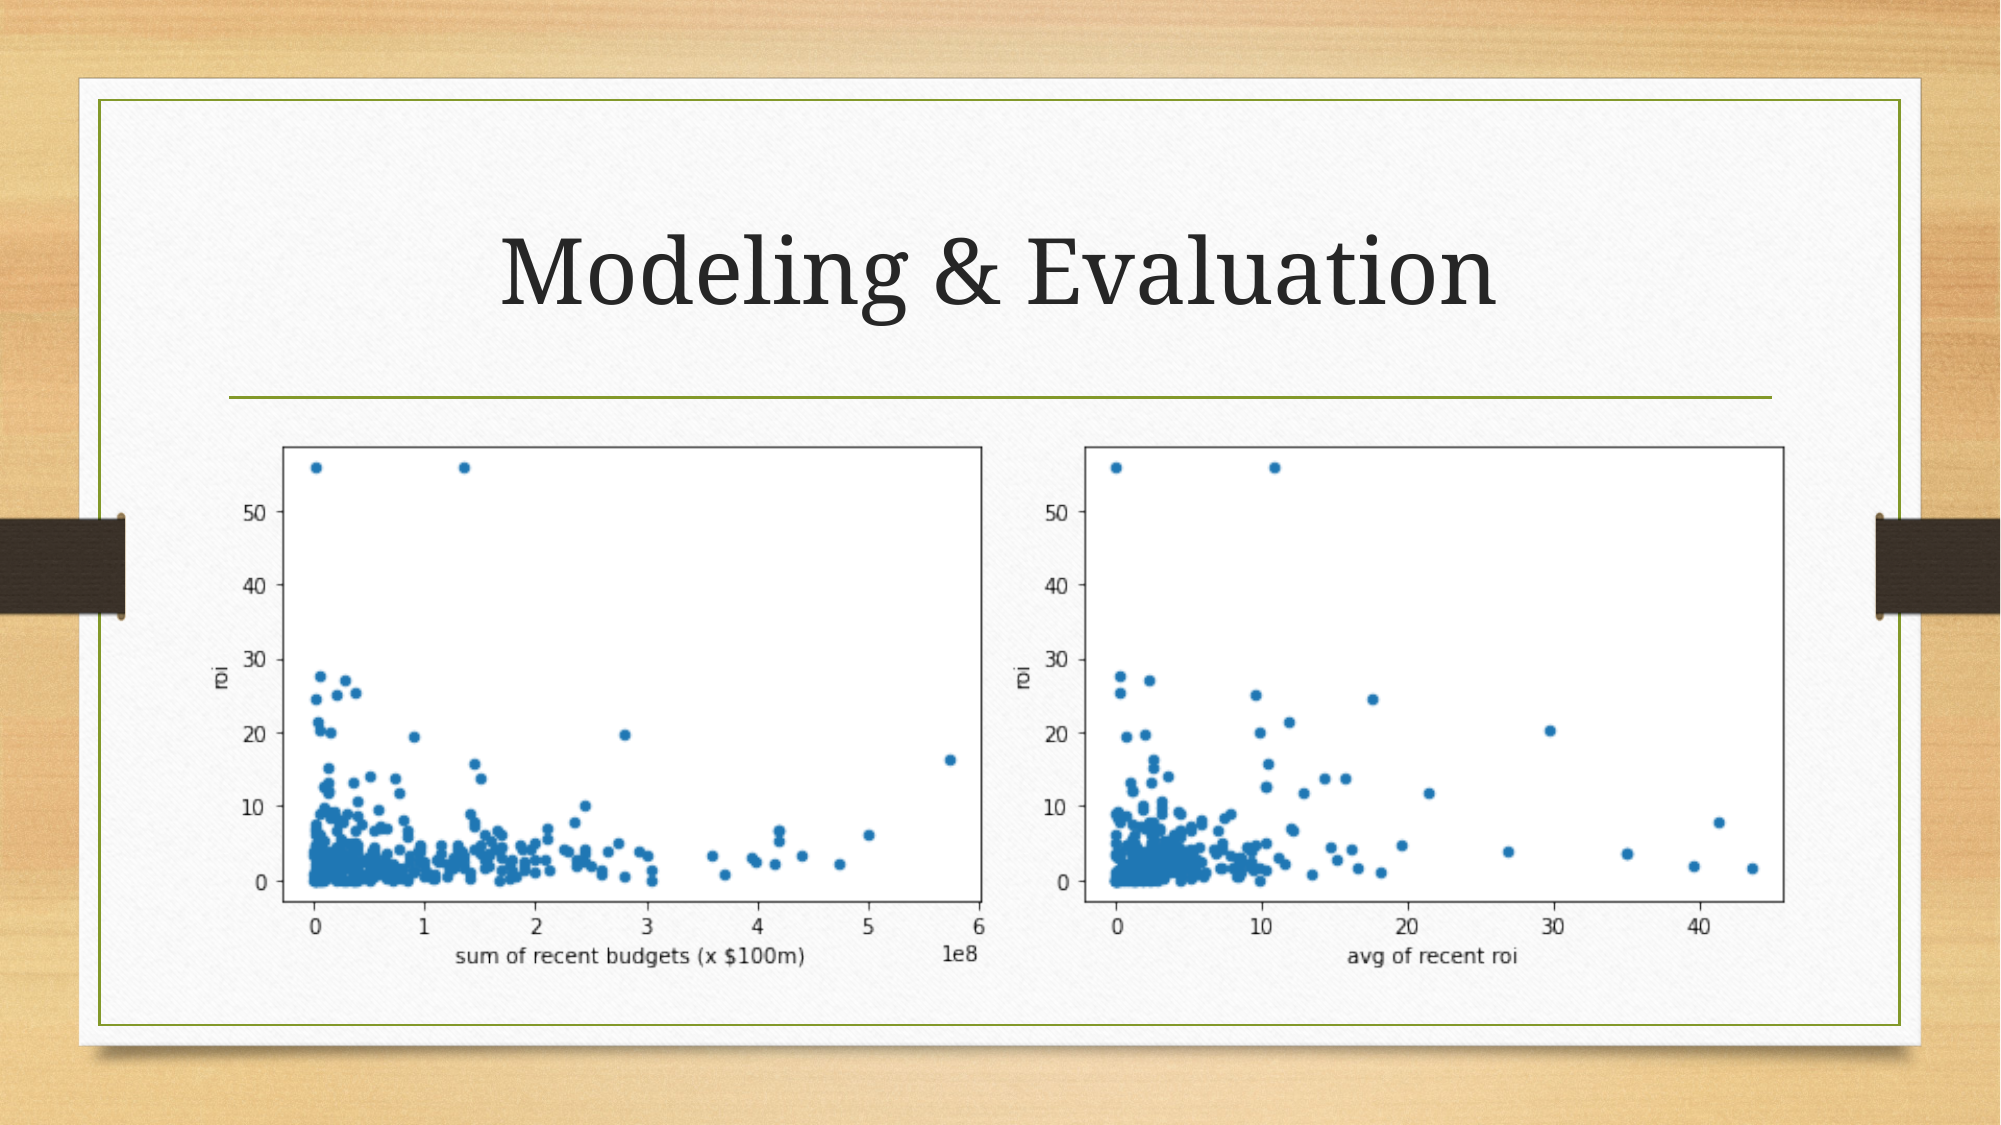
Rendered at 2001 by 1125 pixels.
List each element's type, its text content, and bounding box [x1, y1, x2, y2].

title Modeling & Evaluation [212, 161, 1788, 375]
picture [0, 0, 2001, 1125]
